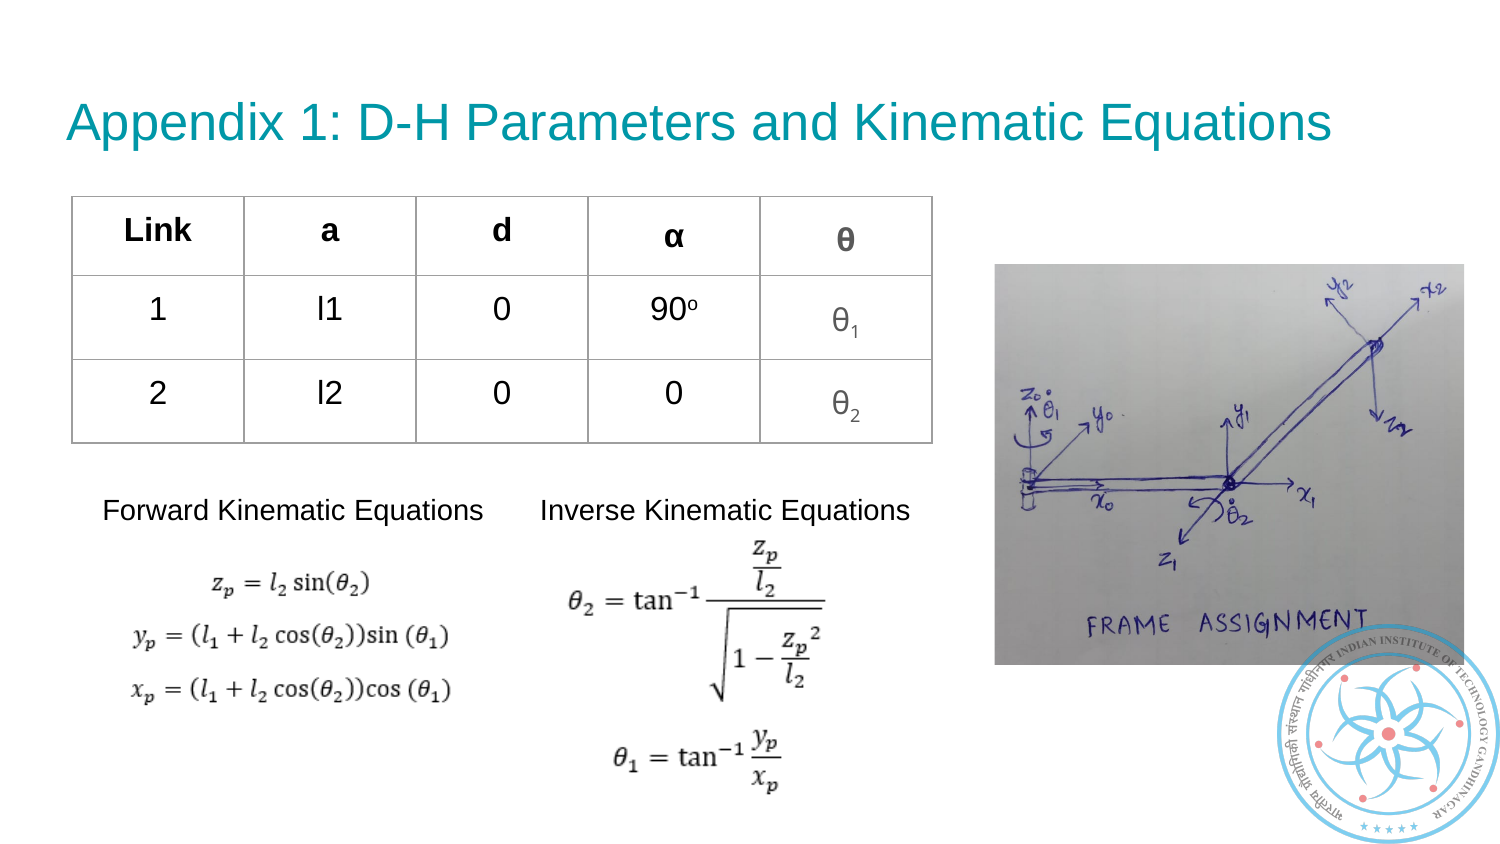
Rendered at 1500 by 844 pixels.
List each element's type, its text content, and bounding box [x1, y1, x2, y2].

text_box Forward Kinematic Equations [87, 476, 506, 525]
table_cell 0 [417, 360, 587, 442]
table_header d [417, 197, 587, 275]
table_cell 0 [589, 360, 759, 442]
title Appendix 1: D-H Parameters and Kinematic Equations [51, 72, 1449, 167]
table_header Link [73, 197, 243, 275]
picture [994, 263, 1500, 844]
table_cell l1 [245, 276, 415, 359]
text_box Inverse Kinematic Equations [524, 476, 944, 542]
table_cell 1 [73, 276, 243, 359]
table_cell 2 [73, 360, 243, 442]
picture [80, 511, 882, 844]
table_header θ [761, 197, 931, 275]
table_header α [589, 197, 759, 275]
table_cell θ1 [761, 276, 931, 359]
table_cell l2 [245, 360, 415, 442]
table_cell θ2 [761, 360, 931, 442]
table_cell 90o [589, 276, 759, 359]
table_header a [245, 197, 415, 275]
table_cell 0 [417, 276, 587, 359]
